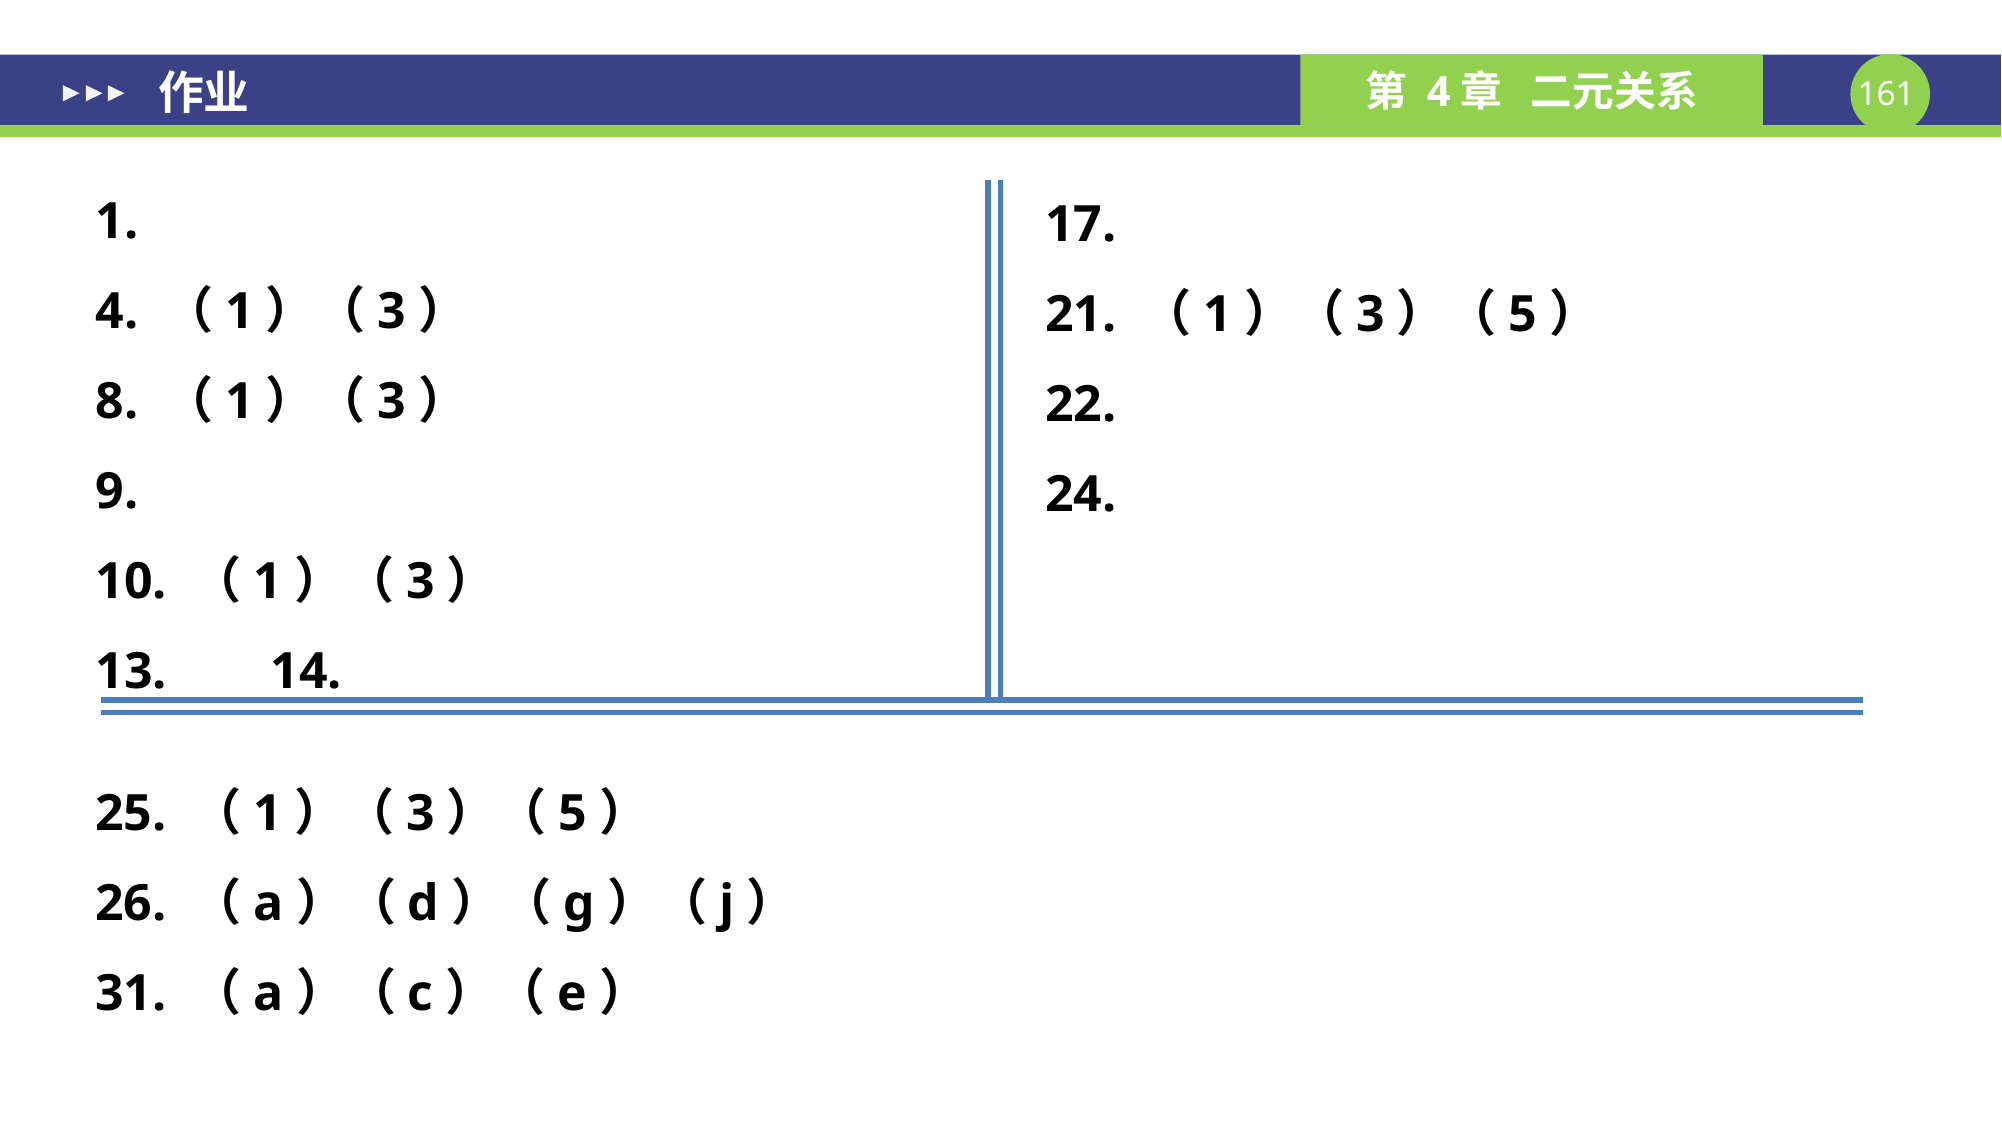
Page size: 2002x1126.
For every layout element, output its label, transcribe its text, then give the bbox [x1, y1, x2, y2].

text_box 1. 4. （1）（3） 8. （1）（3） 9. 10. （1）（3） 13. 14. [75, 148, 951, 713]
text_box 25. （1）（3）（5） 26. （a）（d）（g）（j） 31. （a）（c）（e） [75, 740, 888, 1110]
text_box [100, 699, 1864, 713]
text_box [735, 431, 1253, 445]
text_box 作业 [138, 15, 1462, 168]
text_box 17. 21. （1）（3）（5） 22. 24. [1025, 151, 1901, 716]
